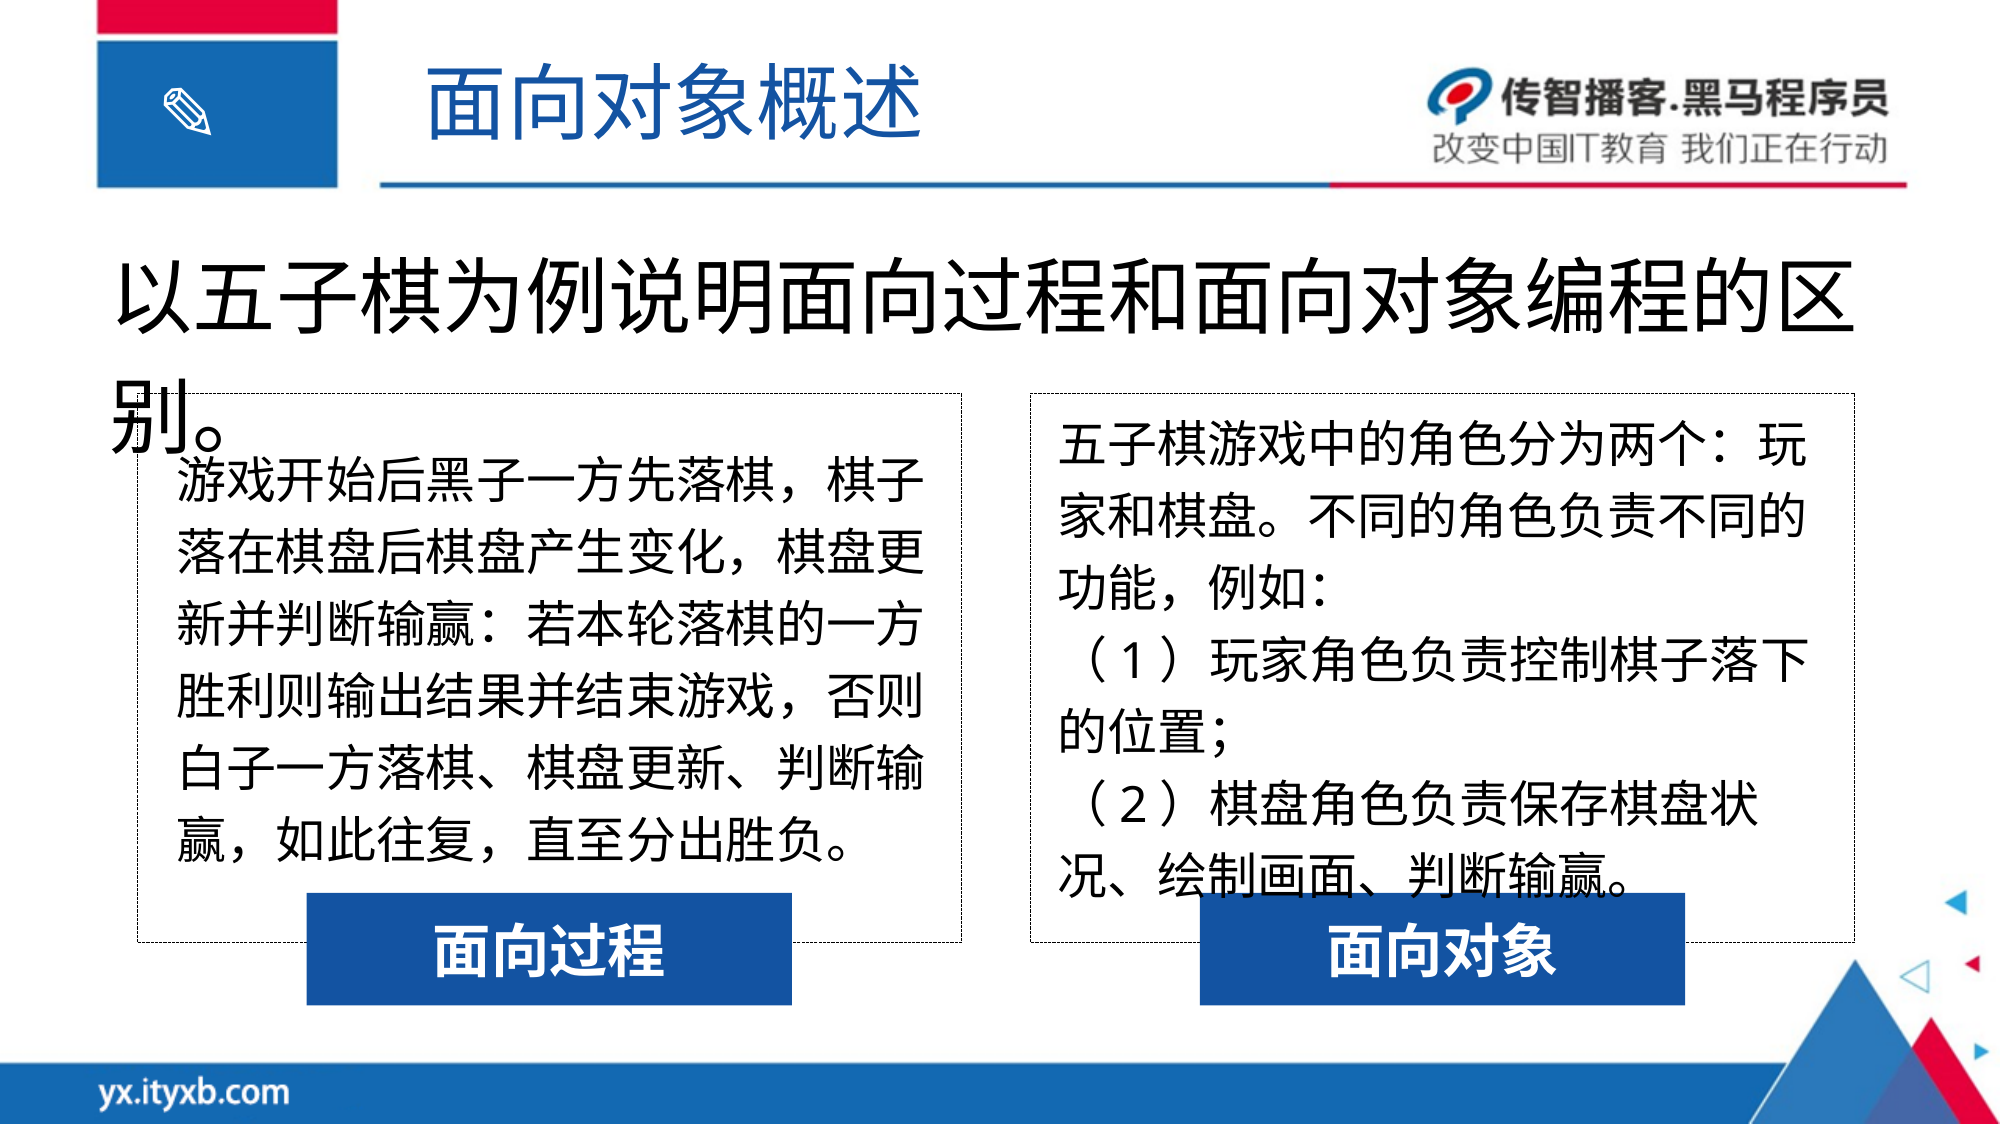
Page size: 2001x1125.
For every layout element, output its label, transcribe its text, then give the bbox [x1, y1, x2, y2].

text_box 五子棋游戏中的角色分为两个：玩家和棋盘。不同的角色负责不同的功能，例如： （1）玩家角色负责控制棋子落下的位置； （2）棋盘角色负责保存棋盘状况、绘制画面、判断输赢。 [1042, 393, 1843, 912]
text_box [1030, 393, 1199, 943]
text_box 面向过程 [306, 892, 792, 1006]
text_box 游戏开始后黑子一方先落棋，棋子落在棋盘后棋盘产生变化，棋盘更新并判断输赢：若本轮落棋的一方胜利则输出结果并结束游戏，否则白子一方落棋、棋盘更新、判断输赢，如此往复，直至分出胜负。 [161, 429, 962, 877]
text_box [137, 393, 962, 943]
text_box 面向对象概述 [409, 43, 1292, 158]
text_box 以五子棋为例说明面向过程和面向对象编程的区别。 [94, 216, 2000, 472]
text_box [1686, 393, 1855, 943]
text_box 面向对象 [1199, 912, 1686, 1006]
picture [0, 0, 2000, 1124]
